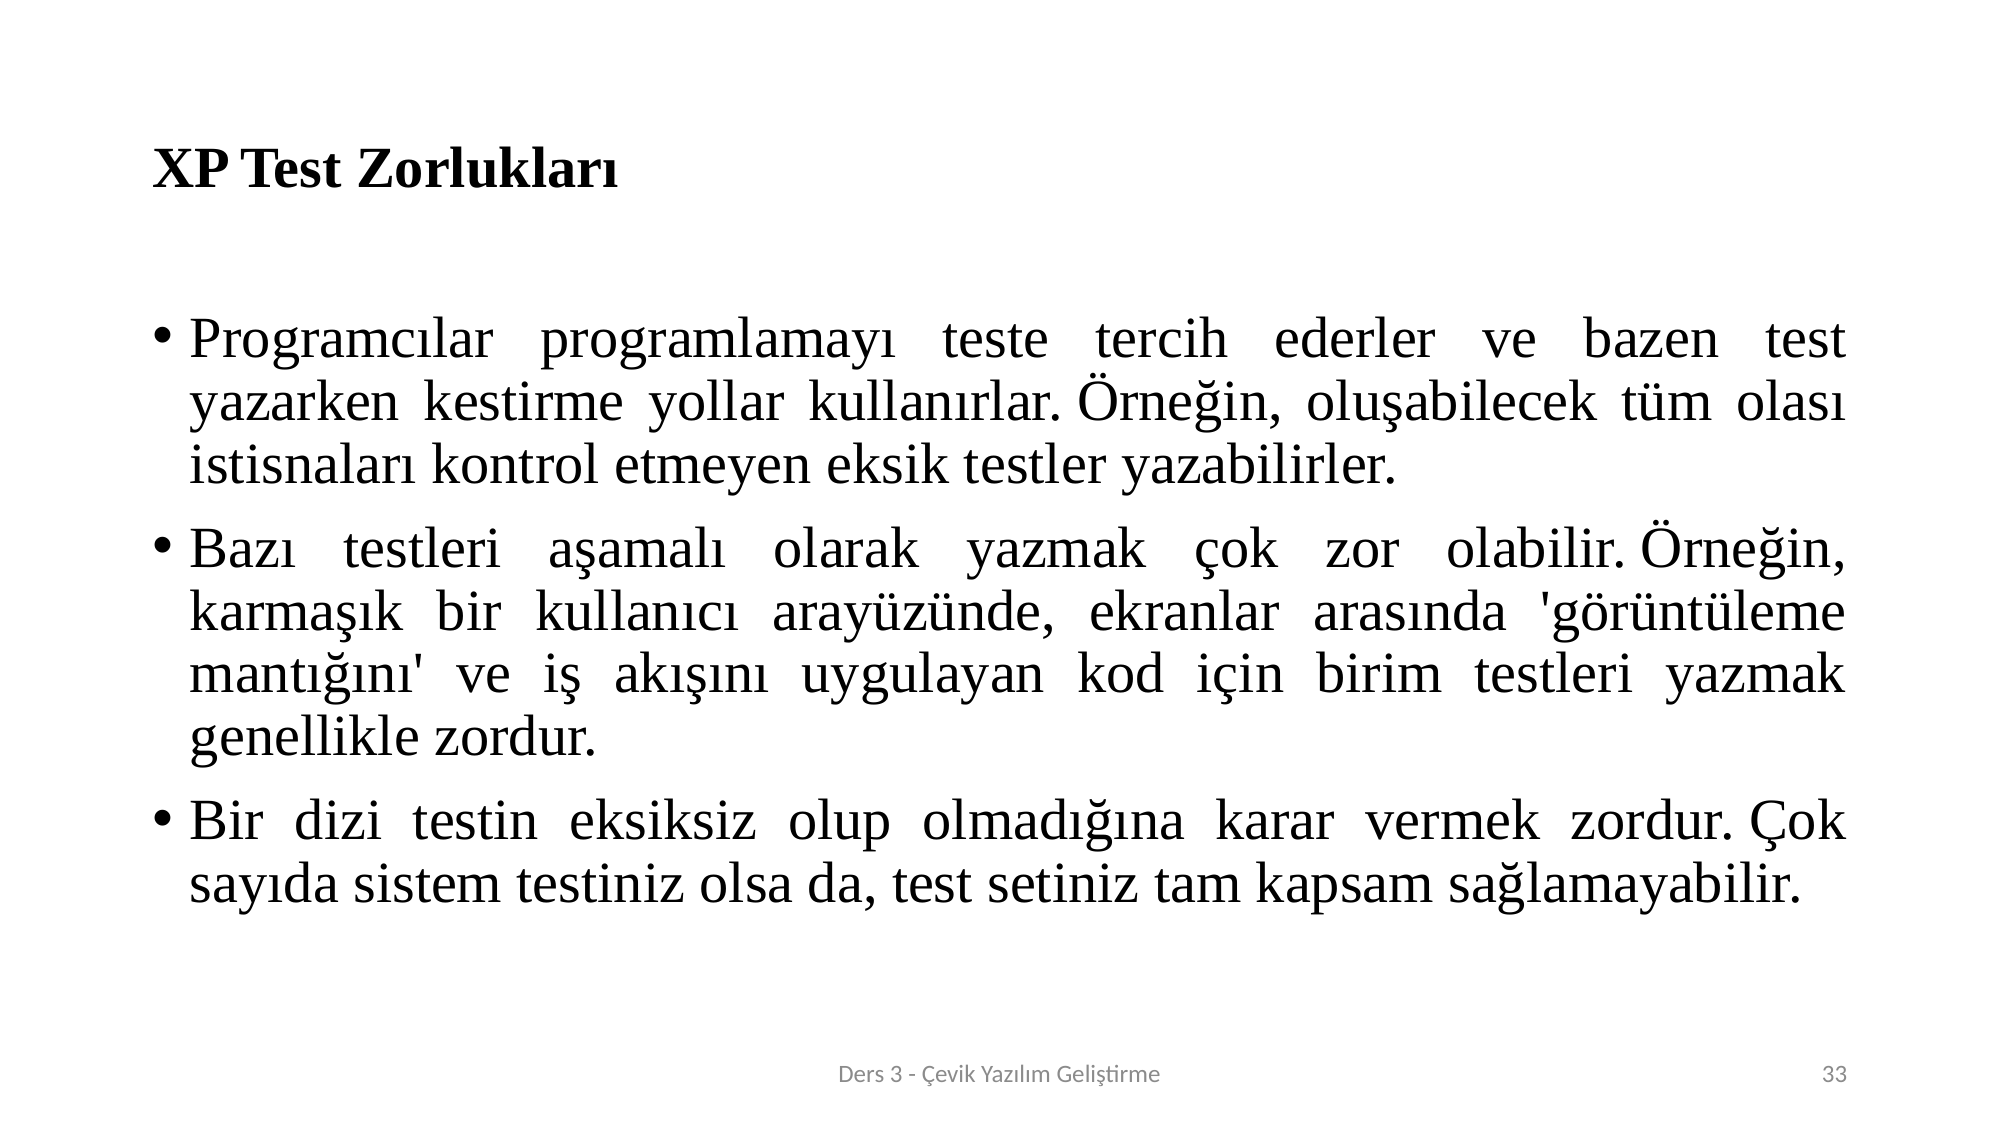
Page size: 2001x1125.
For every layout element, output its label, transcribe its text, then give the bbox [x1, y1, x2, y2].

list Programcılar programlamayı teste tercih ederler ve bazen test yazarken kestirme yollar kullanırlar. Örneğin, oluşabilecek tüm olası istisnaları kontrol etmeyen eksik testler yazabilirler. Bazı testleri aşamalı olarak yazmak çok zor olabilir. Örneğin, karmaşık bir kullanıcı arayüzünde, ekranlar arasında 'görüntüleme mantığını' ve iş akışını uygulayan kod için birim testleri yazmak genellikle zordur. Bir dizi testin eksiksiz olup olmadığına karar vermek zordur. Çok sayıda sistem testiniz olsa da, test setiniz tam kapsam sağlamayabilir. [137, 299, 1863, 1014]
footer Ders 3 - Çevik Yazılım Geliştirme [662, 1042, 1338, 1103]
slide_number 33 [1412, 1042, 1863, 1103]
title XP Test Zorlukları [137, 59, 1863, 278]
